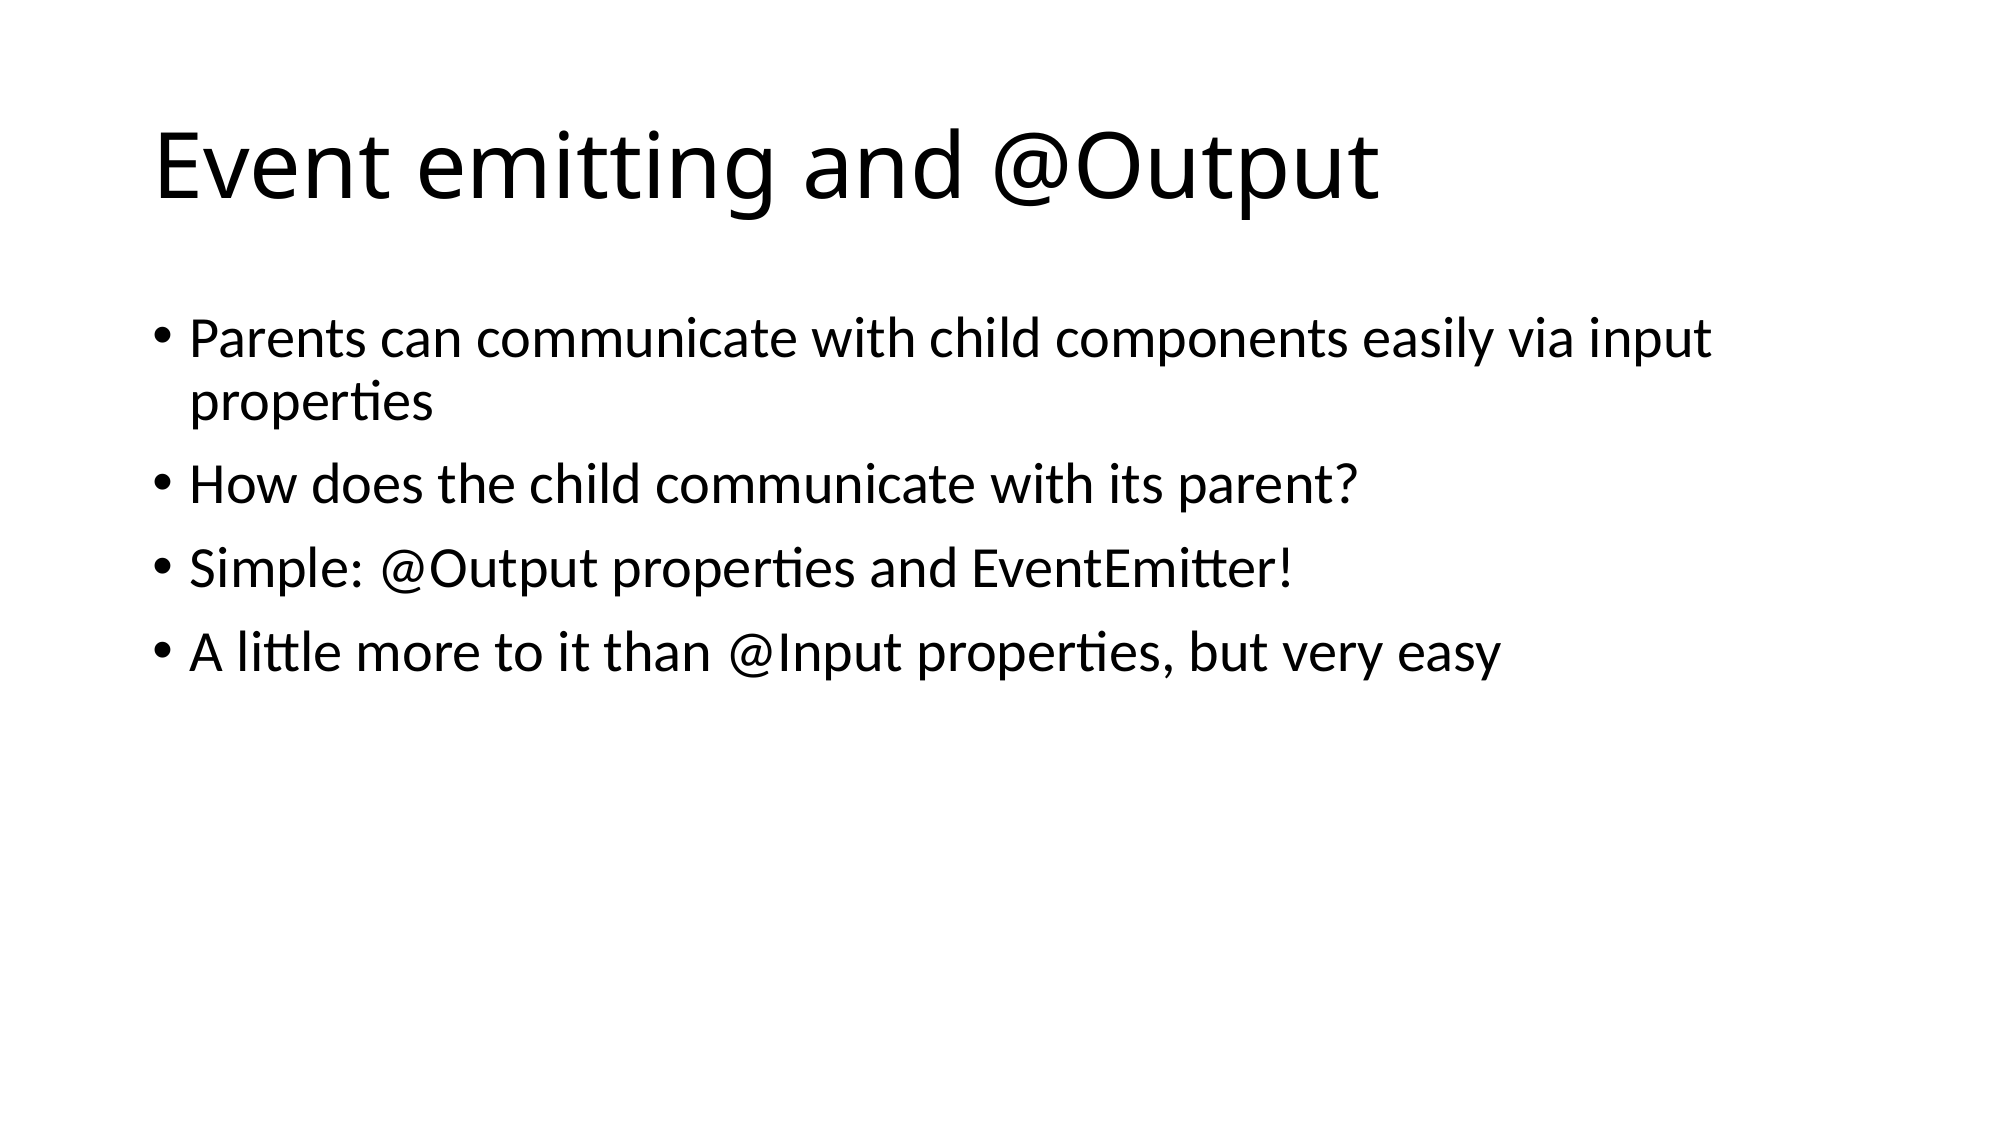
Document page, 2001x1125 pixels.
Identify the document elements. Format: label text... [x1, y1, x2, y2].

title Event emitting and @Output [137, 59, 1863, 278]
list Parents can communicate with child components easily via input properties How does the child communicate with its parent? Simple: @Output properties and EventEmitter! A little more to it than @Input properties, but very easy [137, 299, 1863, 1014]
